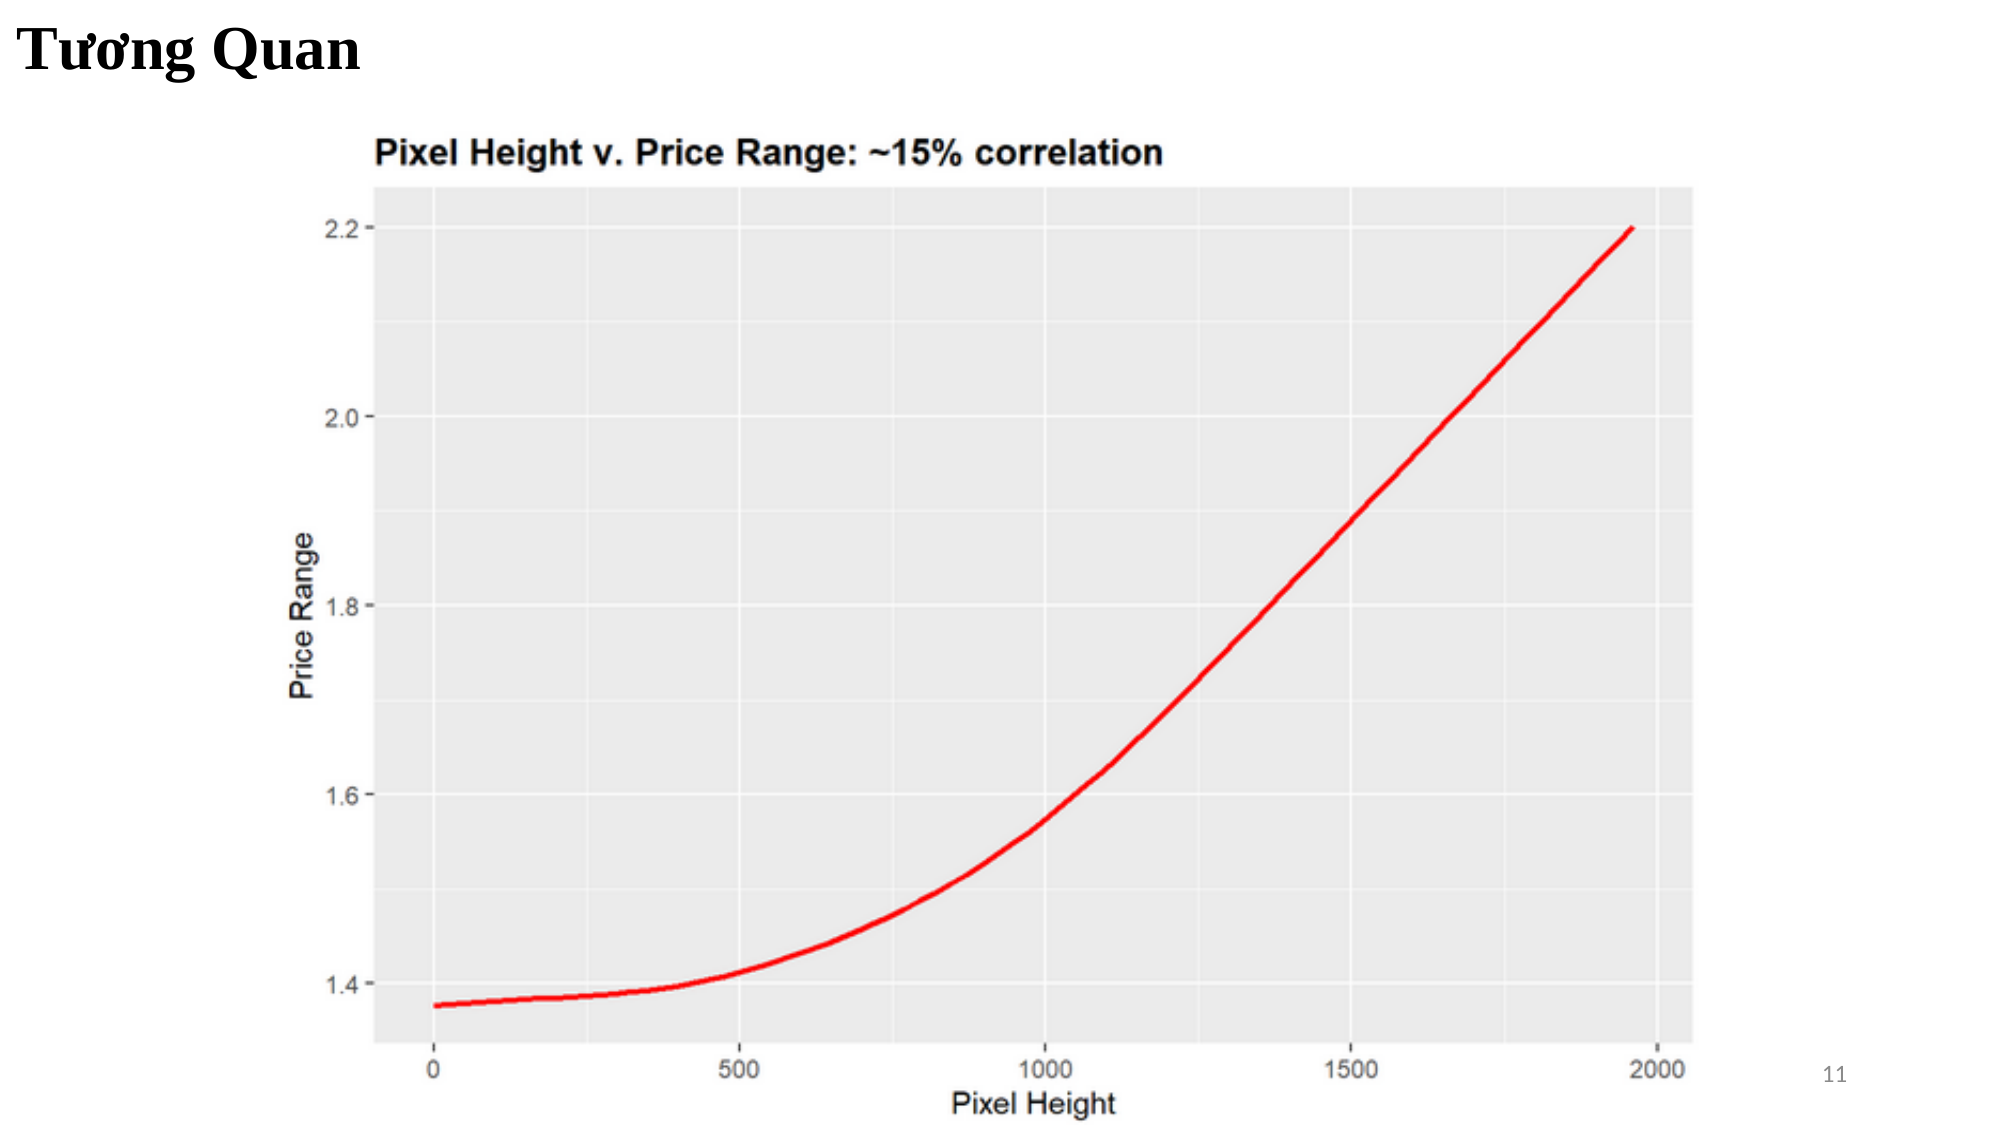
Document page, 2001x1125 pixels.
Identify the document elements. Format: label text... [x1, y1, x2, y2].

slide_number 11 [1782, 1042, 1863, 1103]
text_box Tương Quan [1, 0, 377, 90]
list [272, 118, 1782, 1125]
